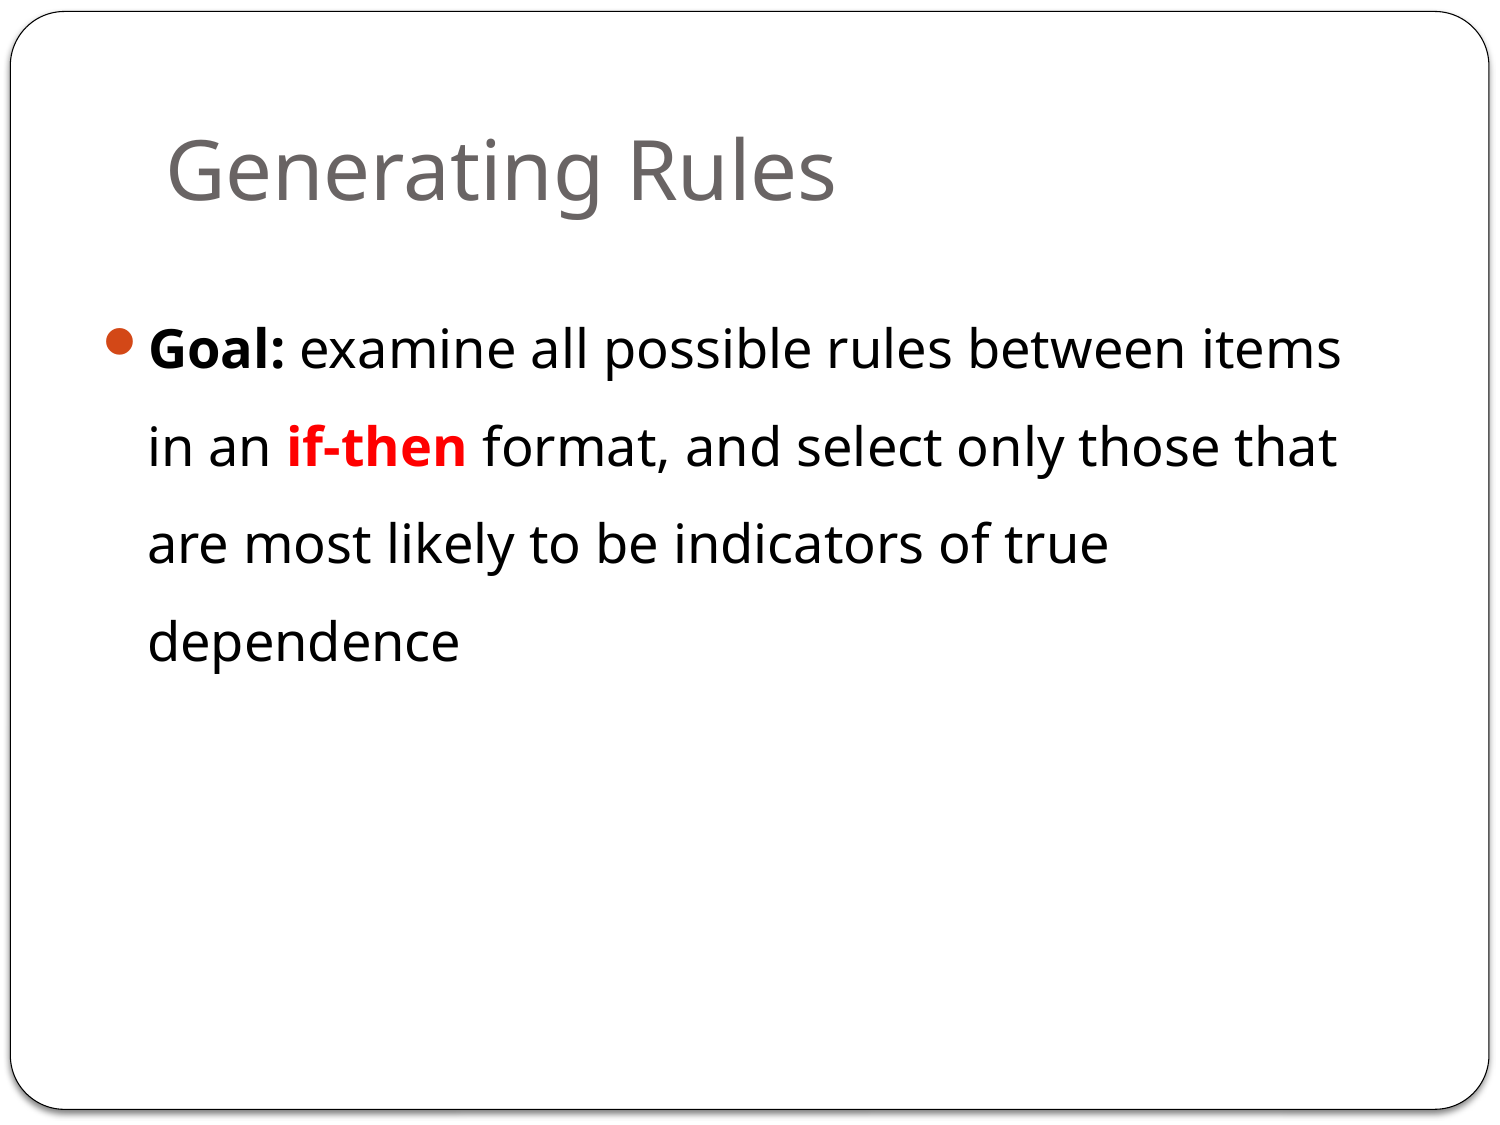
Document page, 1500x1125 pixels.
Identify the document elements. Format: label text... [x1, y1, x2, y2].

title Generating Rules [150, 45, 1425, 233]
text_box Goal: examine all possible rules between items in an if-then format, and select only those that are most likely to be indicators of true dependence [87, 274, 1363, 950]
